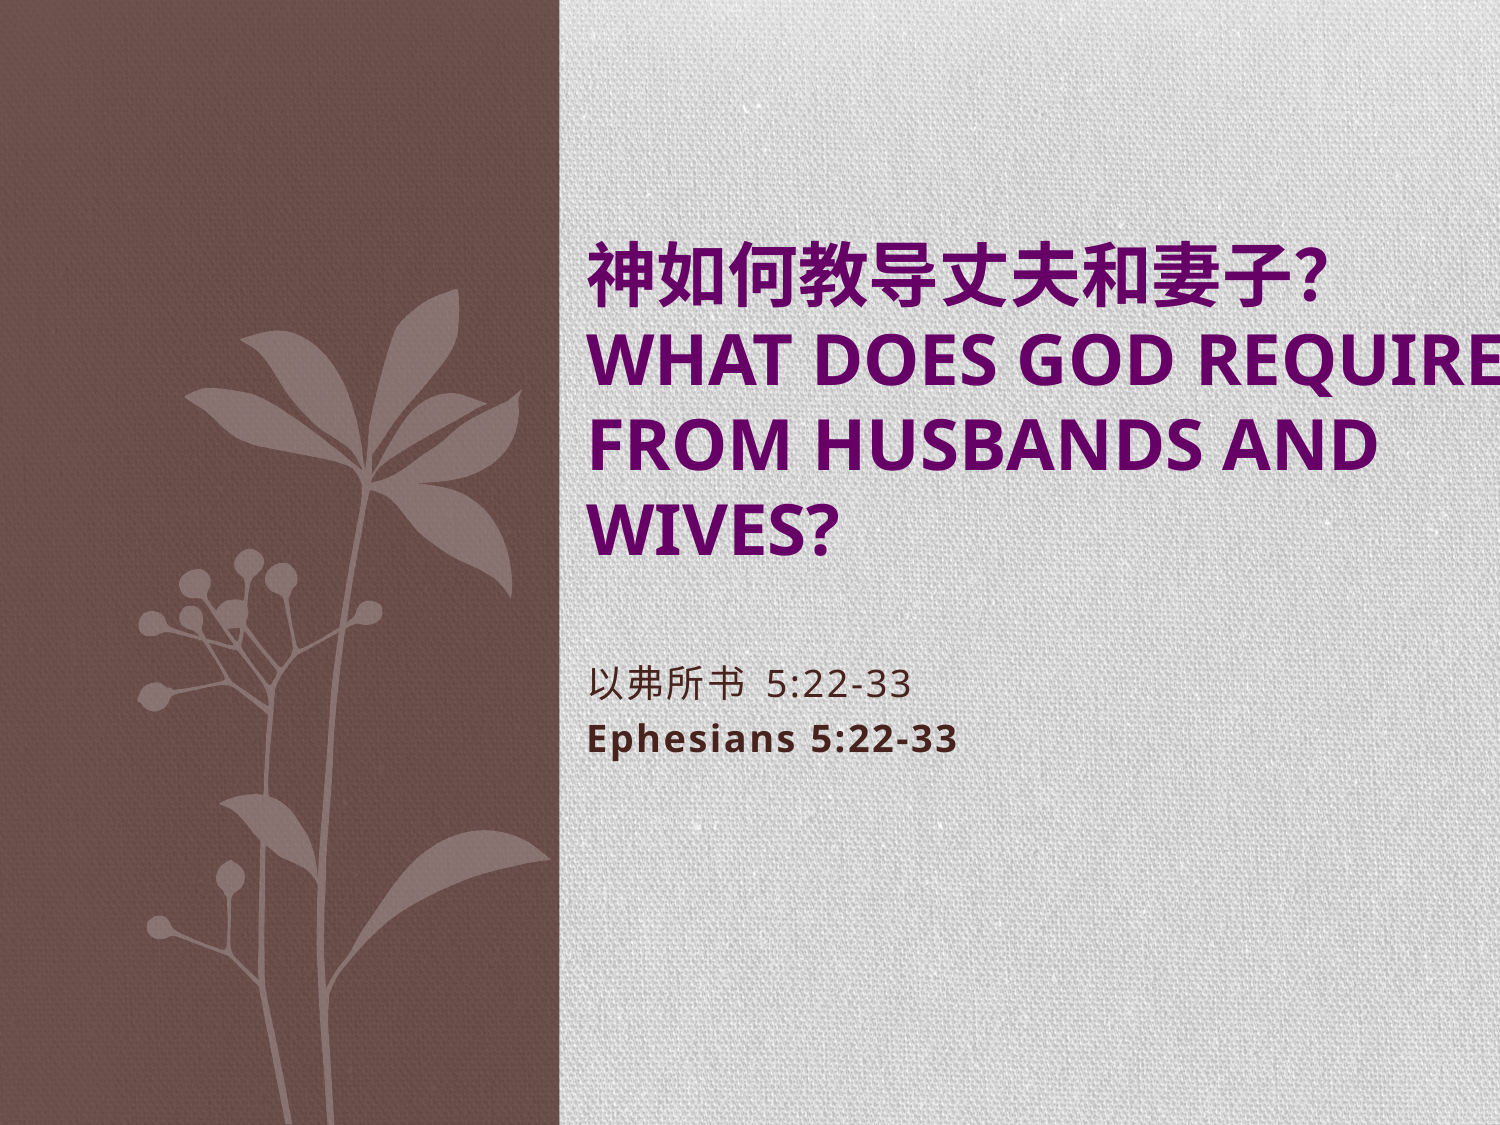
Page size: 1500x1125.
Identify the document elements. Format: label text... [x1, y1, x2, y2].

title 神如何教导丈夫和妻子？ What does GOD require from husbands and wives? [570, 280, 1500, 578]
subtitle 以弗所书 5:22-33 Ephesians 5:22-33 [570, 652, 1411, 769]
